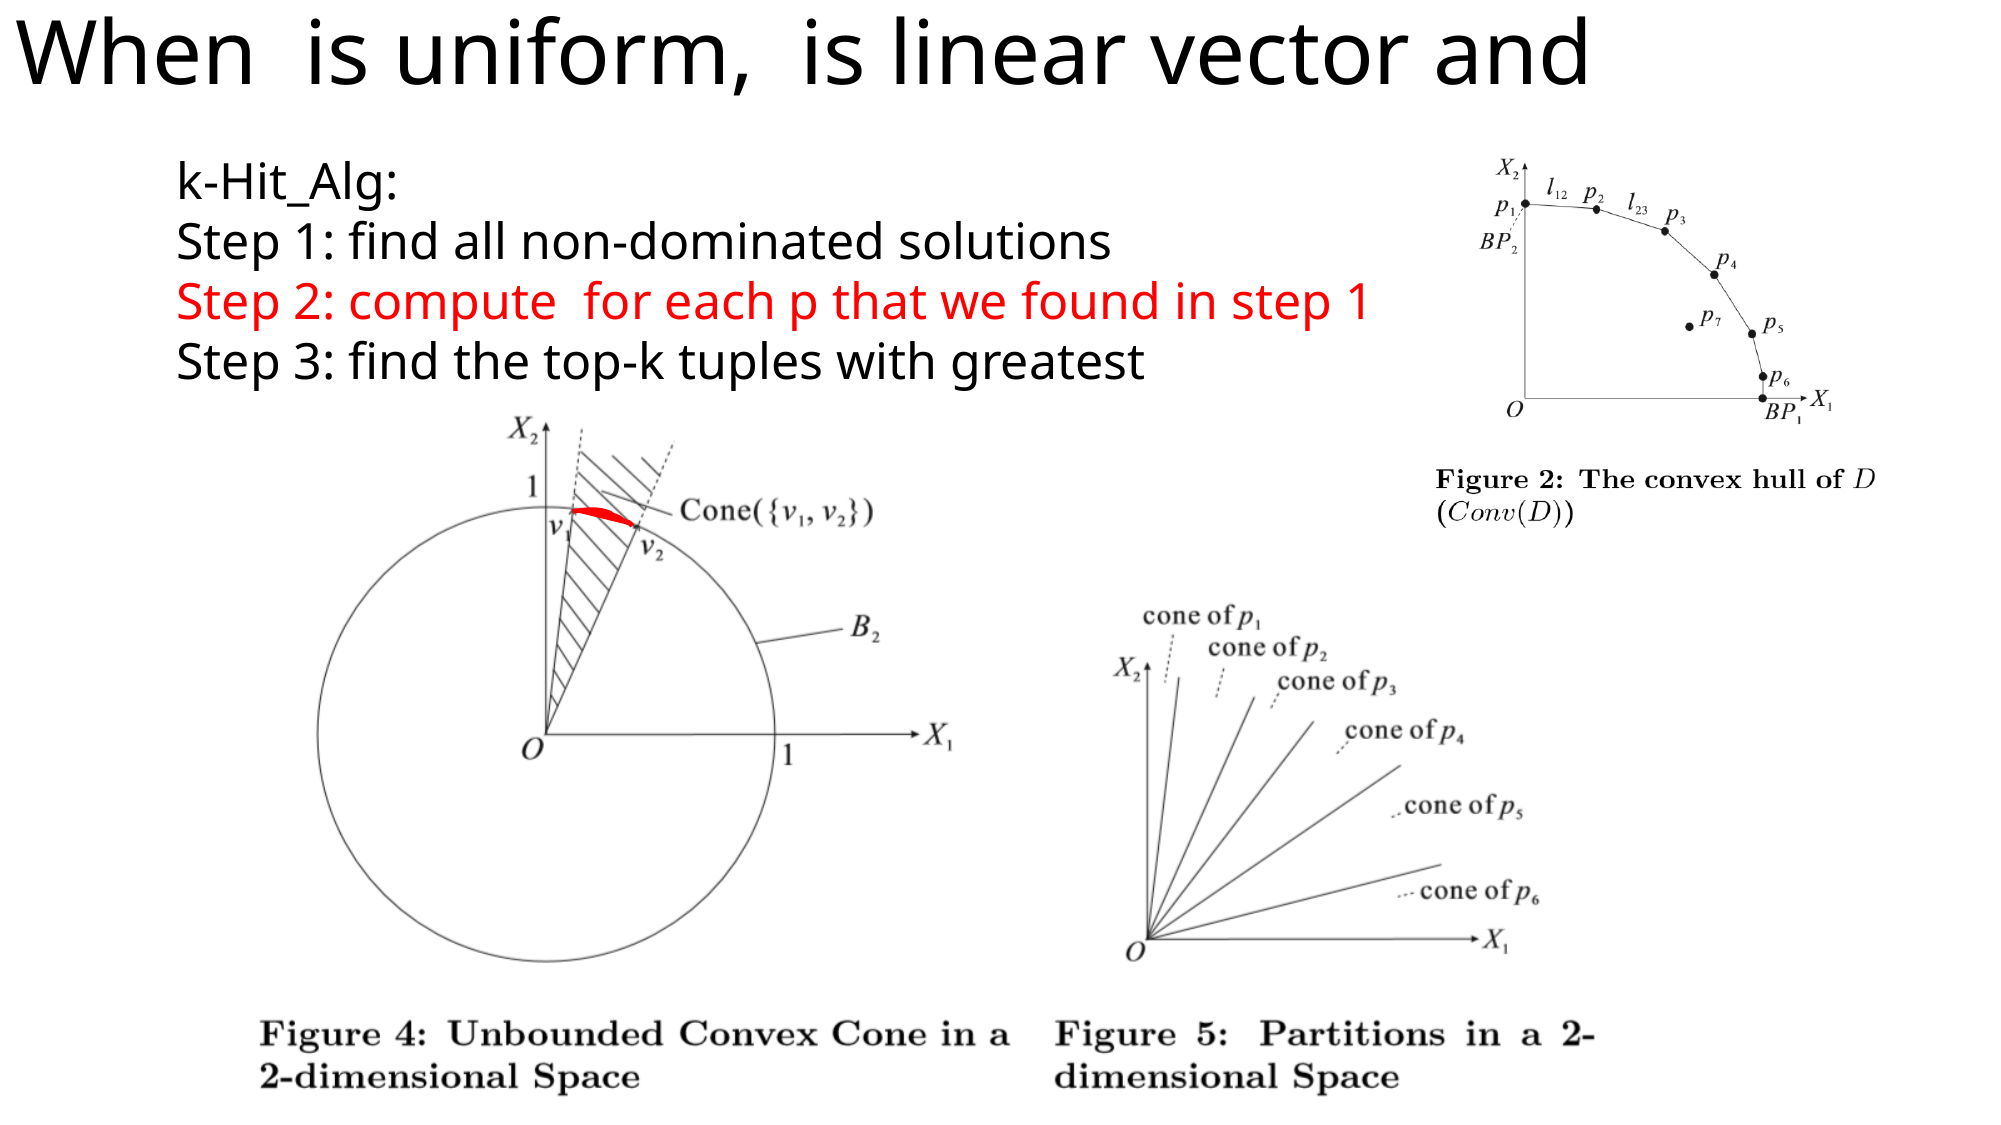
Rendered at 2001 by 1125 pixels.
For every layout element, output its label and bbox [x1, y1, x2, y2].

picture [1419, 145, 1892, 542]
text_box [205, 410, 1618, 1104]
